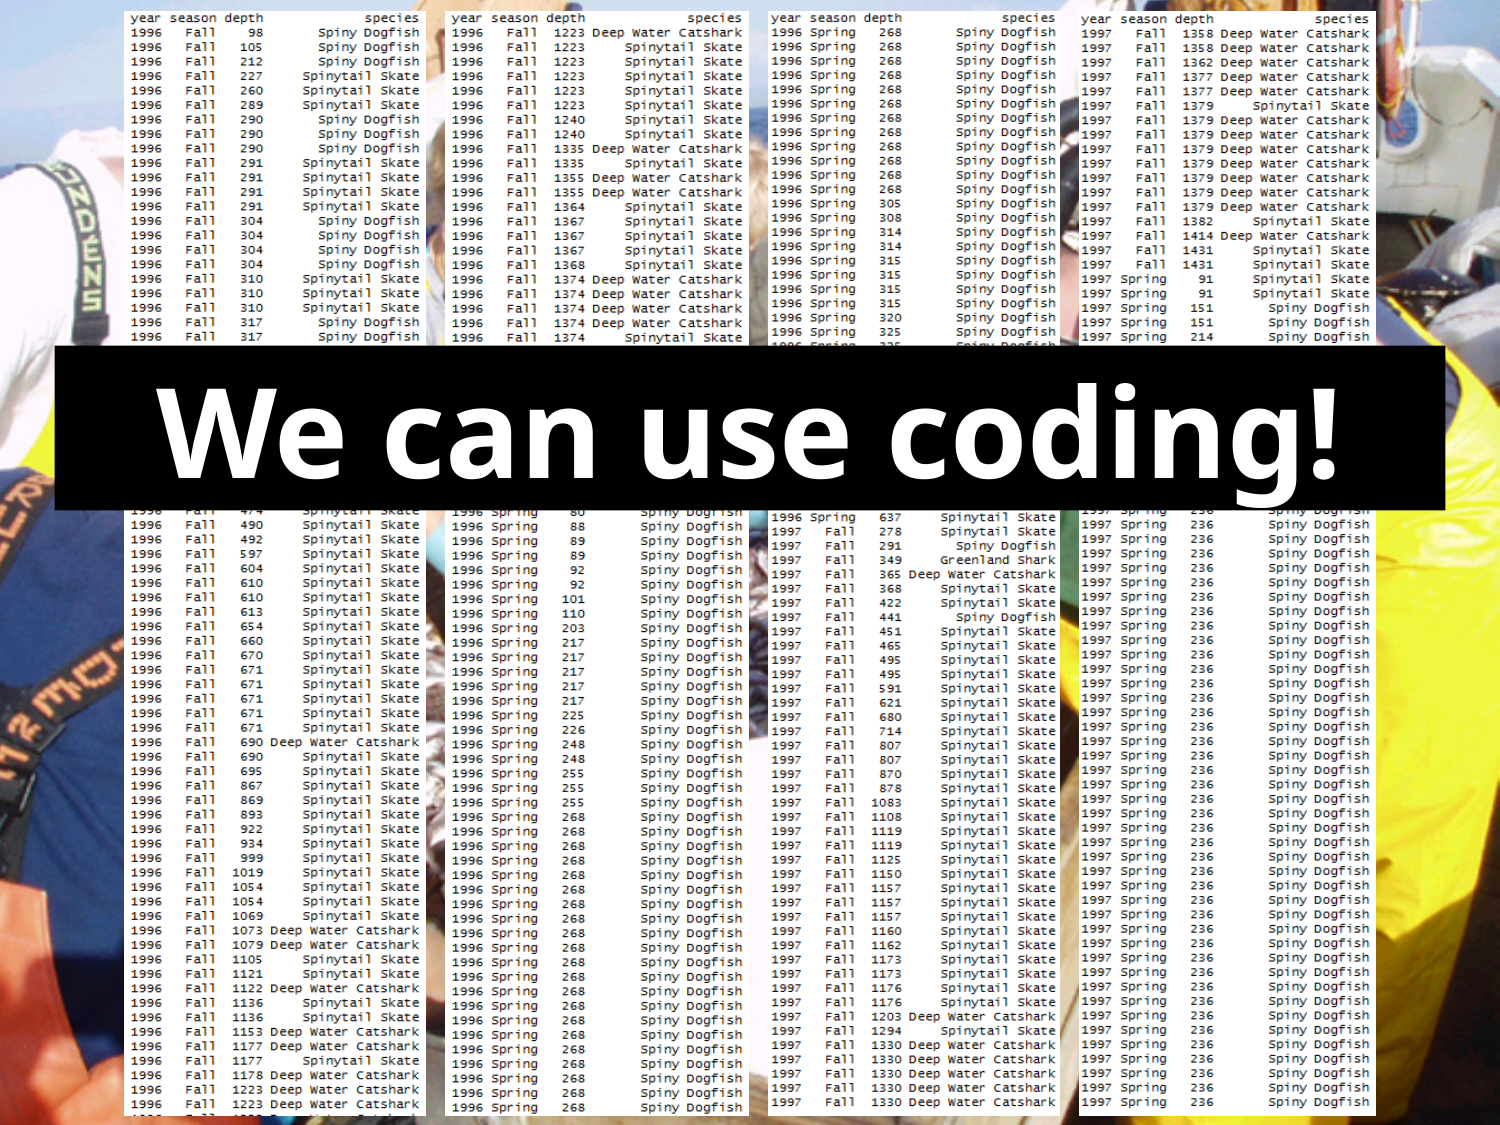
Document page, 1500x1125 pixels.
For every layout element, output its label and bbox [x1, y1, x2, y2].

text_box [124, 11, 1376, 1116]
picture [0, 0, 1500, 1125]
